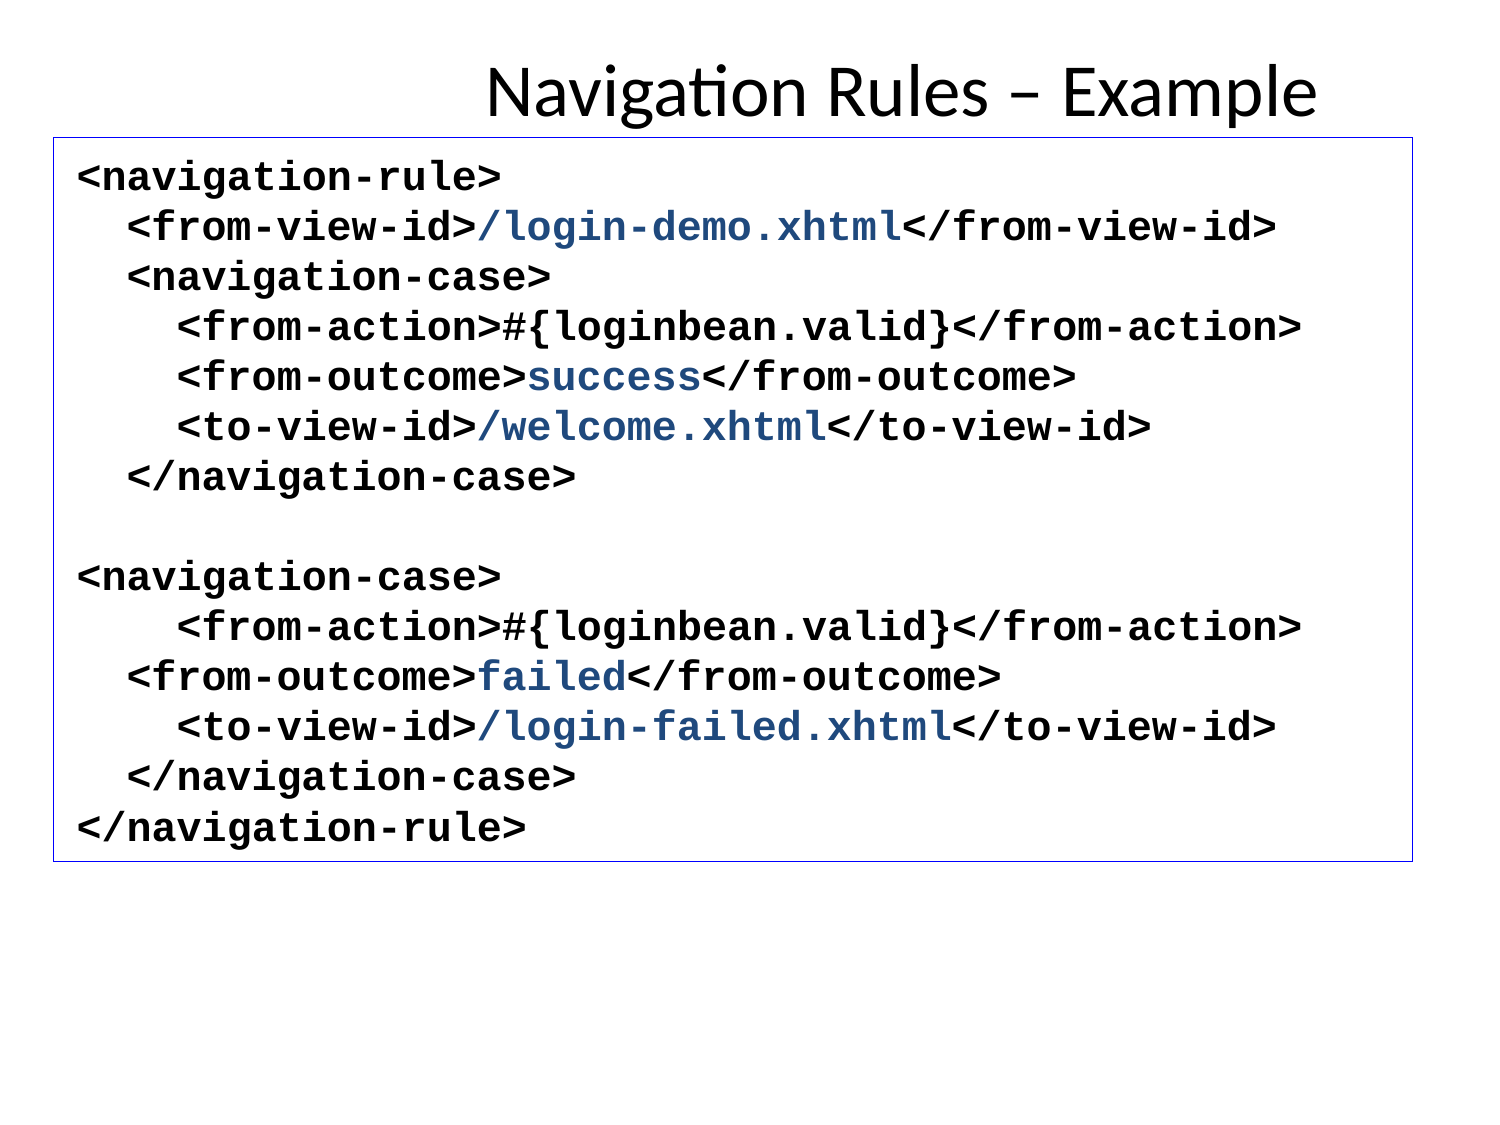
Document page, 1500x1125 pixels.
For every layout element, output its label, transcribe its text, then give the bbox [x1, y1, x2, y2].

title Navigation Rules – Example [398, 11, 1407, 137]
text_box <navigation-rule> <from-view-id>/login-demo.xhtml</from-view-id> <navigation-case> <from-action>#{loginbean.valid}</from-action> <from-outcome>success</from-outcome> <to-view-id>/welcome.xhtml</to-view-id> </navigation-case> <navigation-case> <from-action>#{loginbean.valid}</from-action> <from-outcome>failed</from-outcome> <to-view-id>/login-failed.xhtml</to-view-id> </navigation-case> </navigation-rule> [53, 137, 1413, 862]
